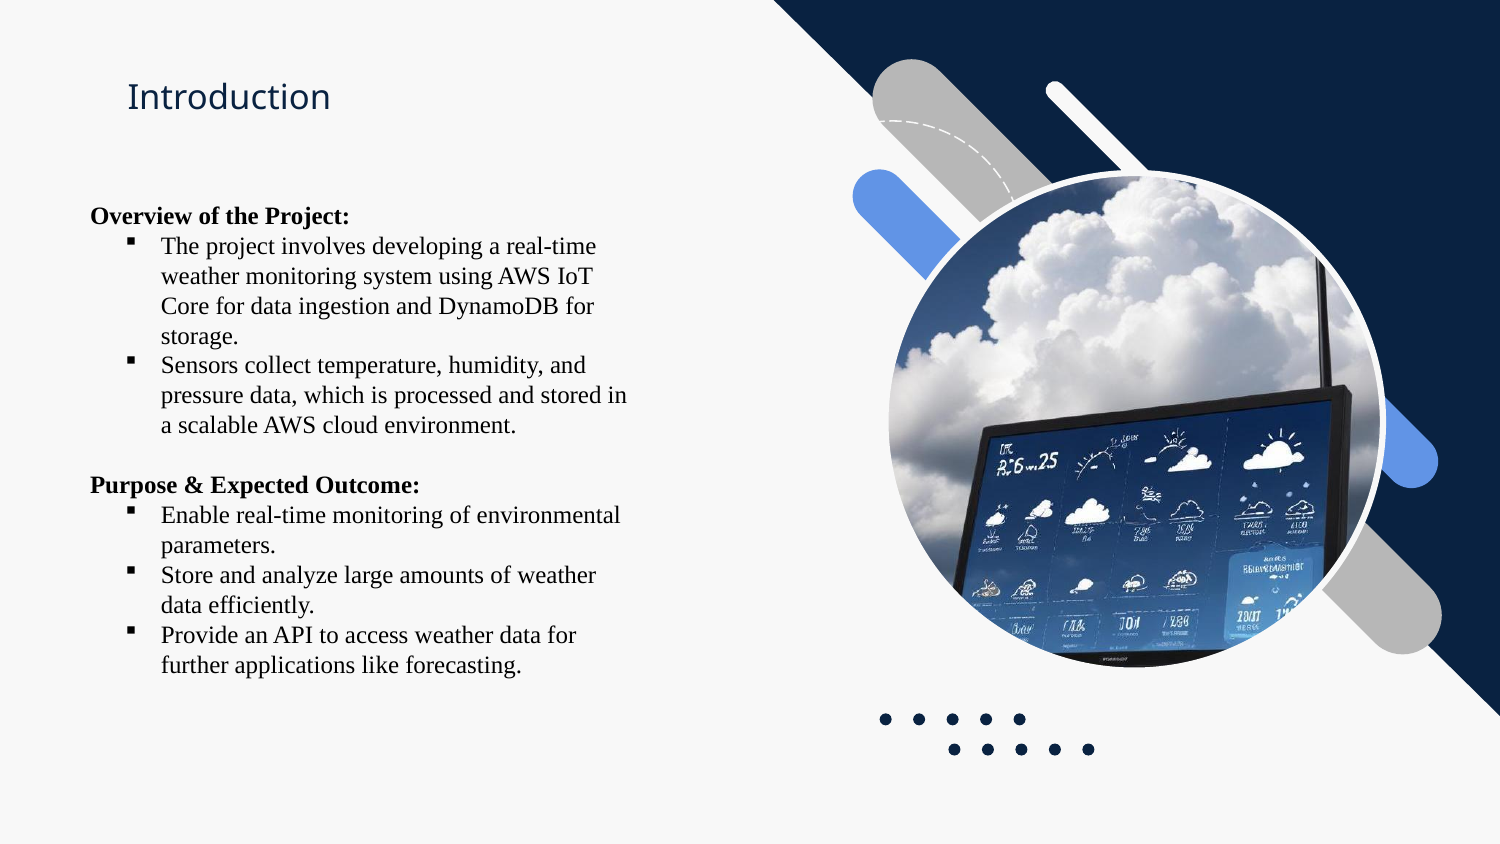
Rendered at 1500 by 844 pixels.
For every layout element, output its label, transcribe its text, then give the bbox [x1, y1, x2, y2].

subtitle Overview of the Project: The project involves developing a real-time weather monitoring system using AWS IoT Core for data ingestion and DynamoDB for storage. Sensors collect temperature, humidity, and pressure data, which is processed and stored in a scalable AWS cloud environment. Purpose & Expected Outcome: Enable real-time monitoring of environmental parameters. Store and analyze large amounts of weather data efficiently. Provide an API to access weather data for further applications like forecasting. [72, 181, 656, 675]
title Introduction [112, 59, 761, 132]
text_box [761, 0, 1500, 717]
